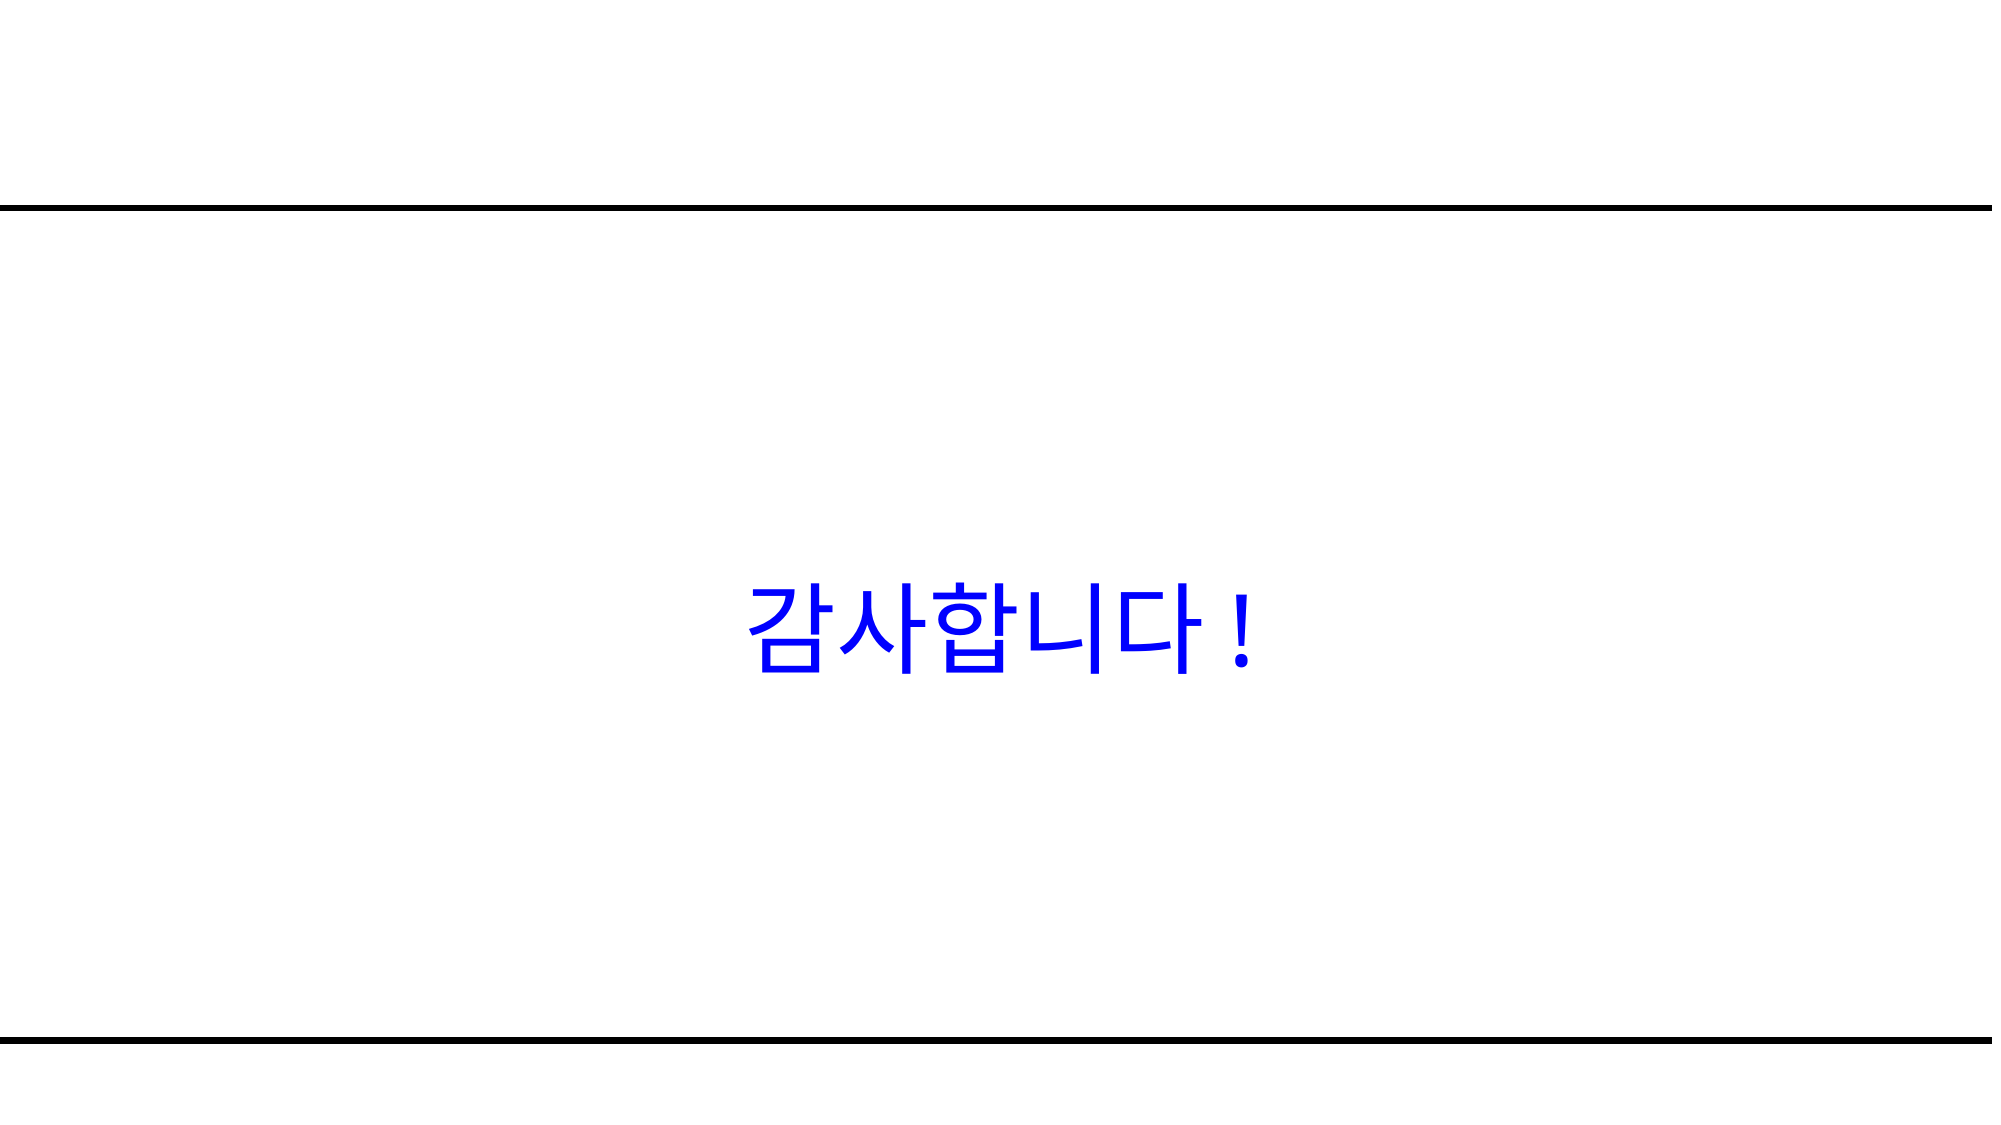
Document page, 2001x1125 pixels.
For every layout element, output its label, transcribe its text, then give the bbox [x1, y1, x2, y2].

list 감사합니다! [16, 256, 1984, 1012]
